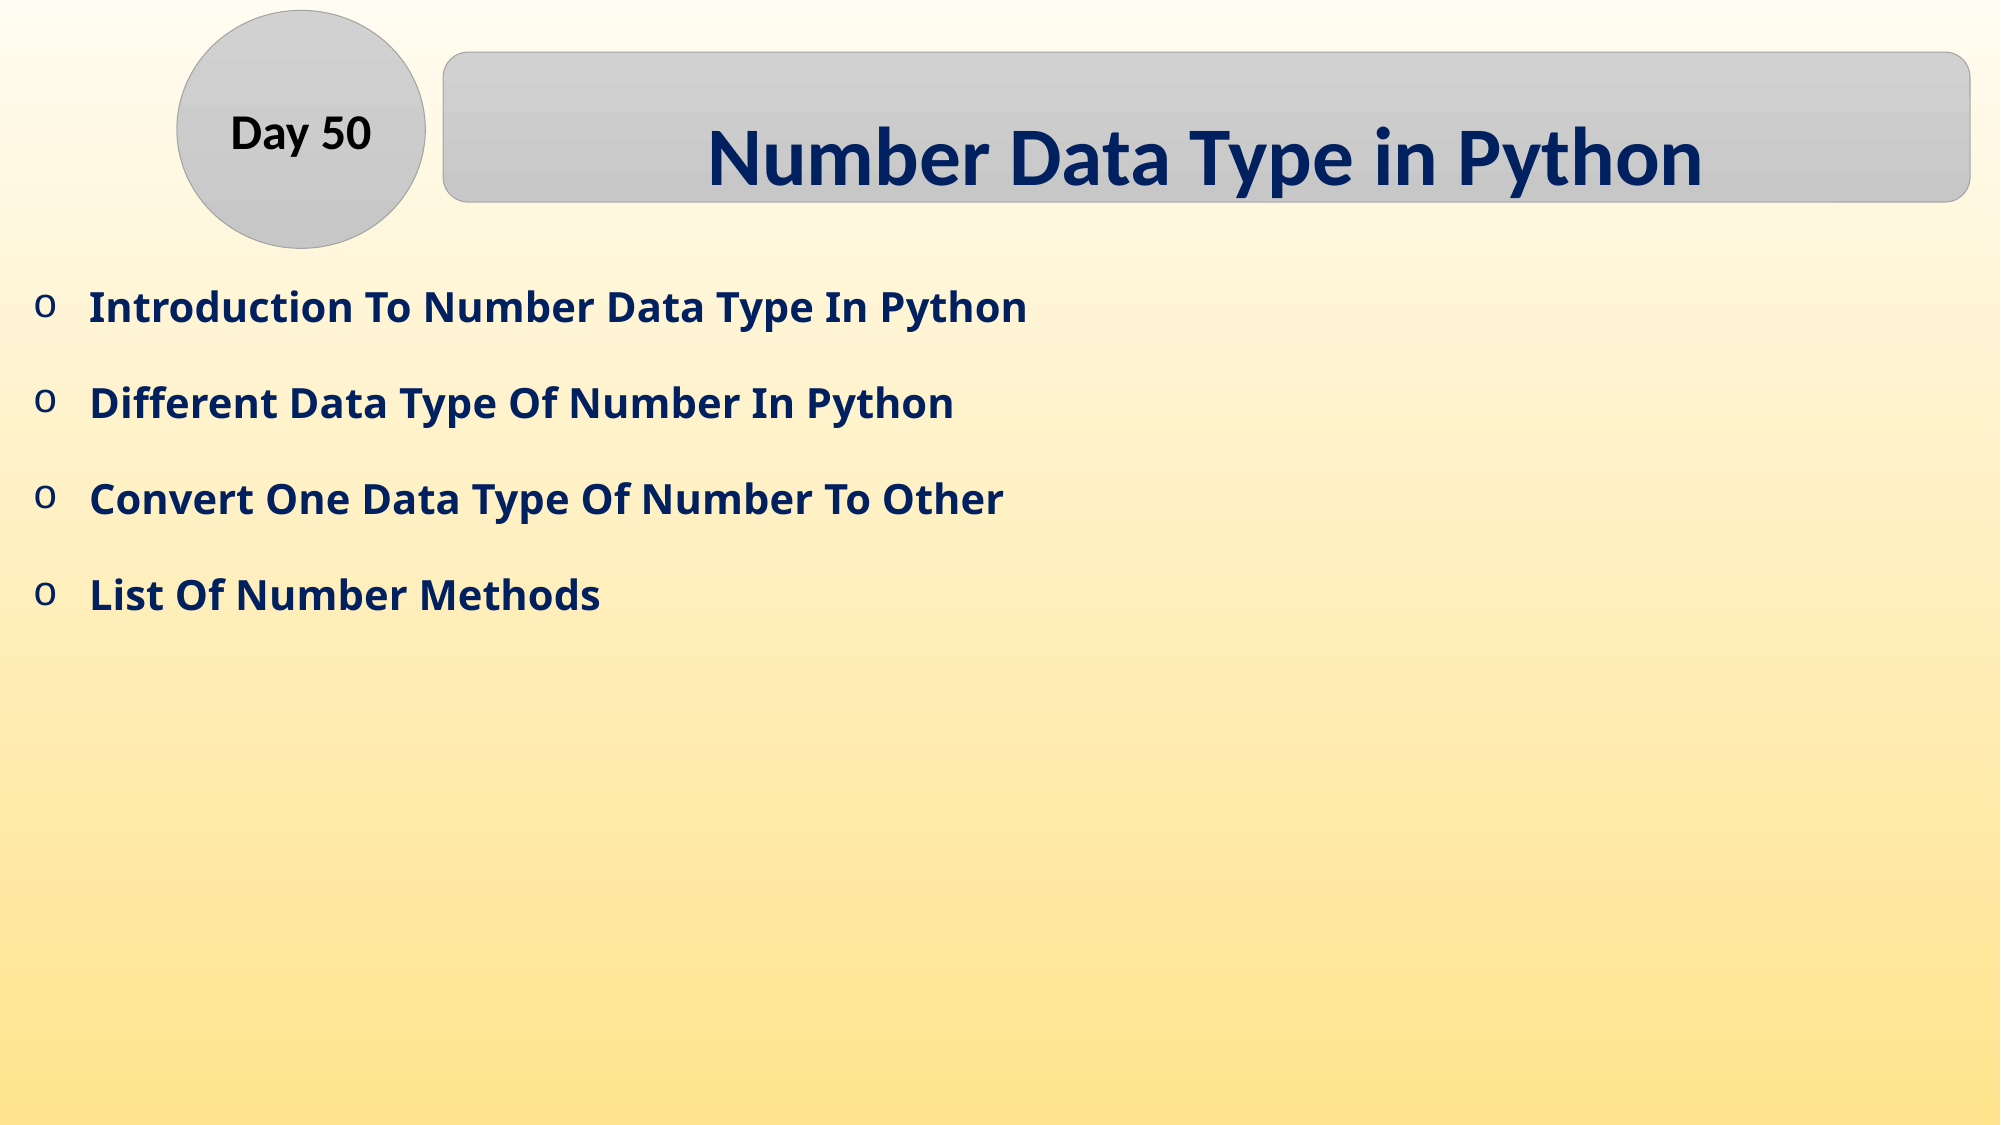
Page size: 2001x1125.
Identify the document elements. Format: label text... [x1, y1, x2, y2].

list Introduction To Number Data Type In Python Different Data Type Of Number In Python Convert One Data Type Of Number To Other List Of Number Methods [17, 248, 1848, 1090]
text_box Number Data Type in Python [442, 51, 1971, 203]
text_box Day 50 [176, 9, 426, 249]
